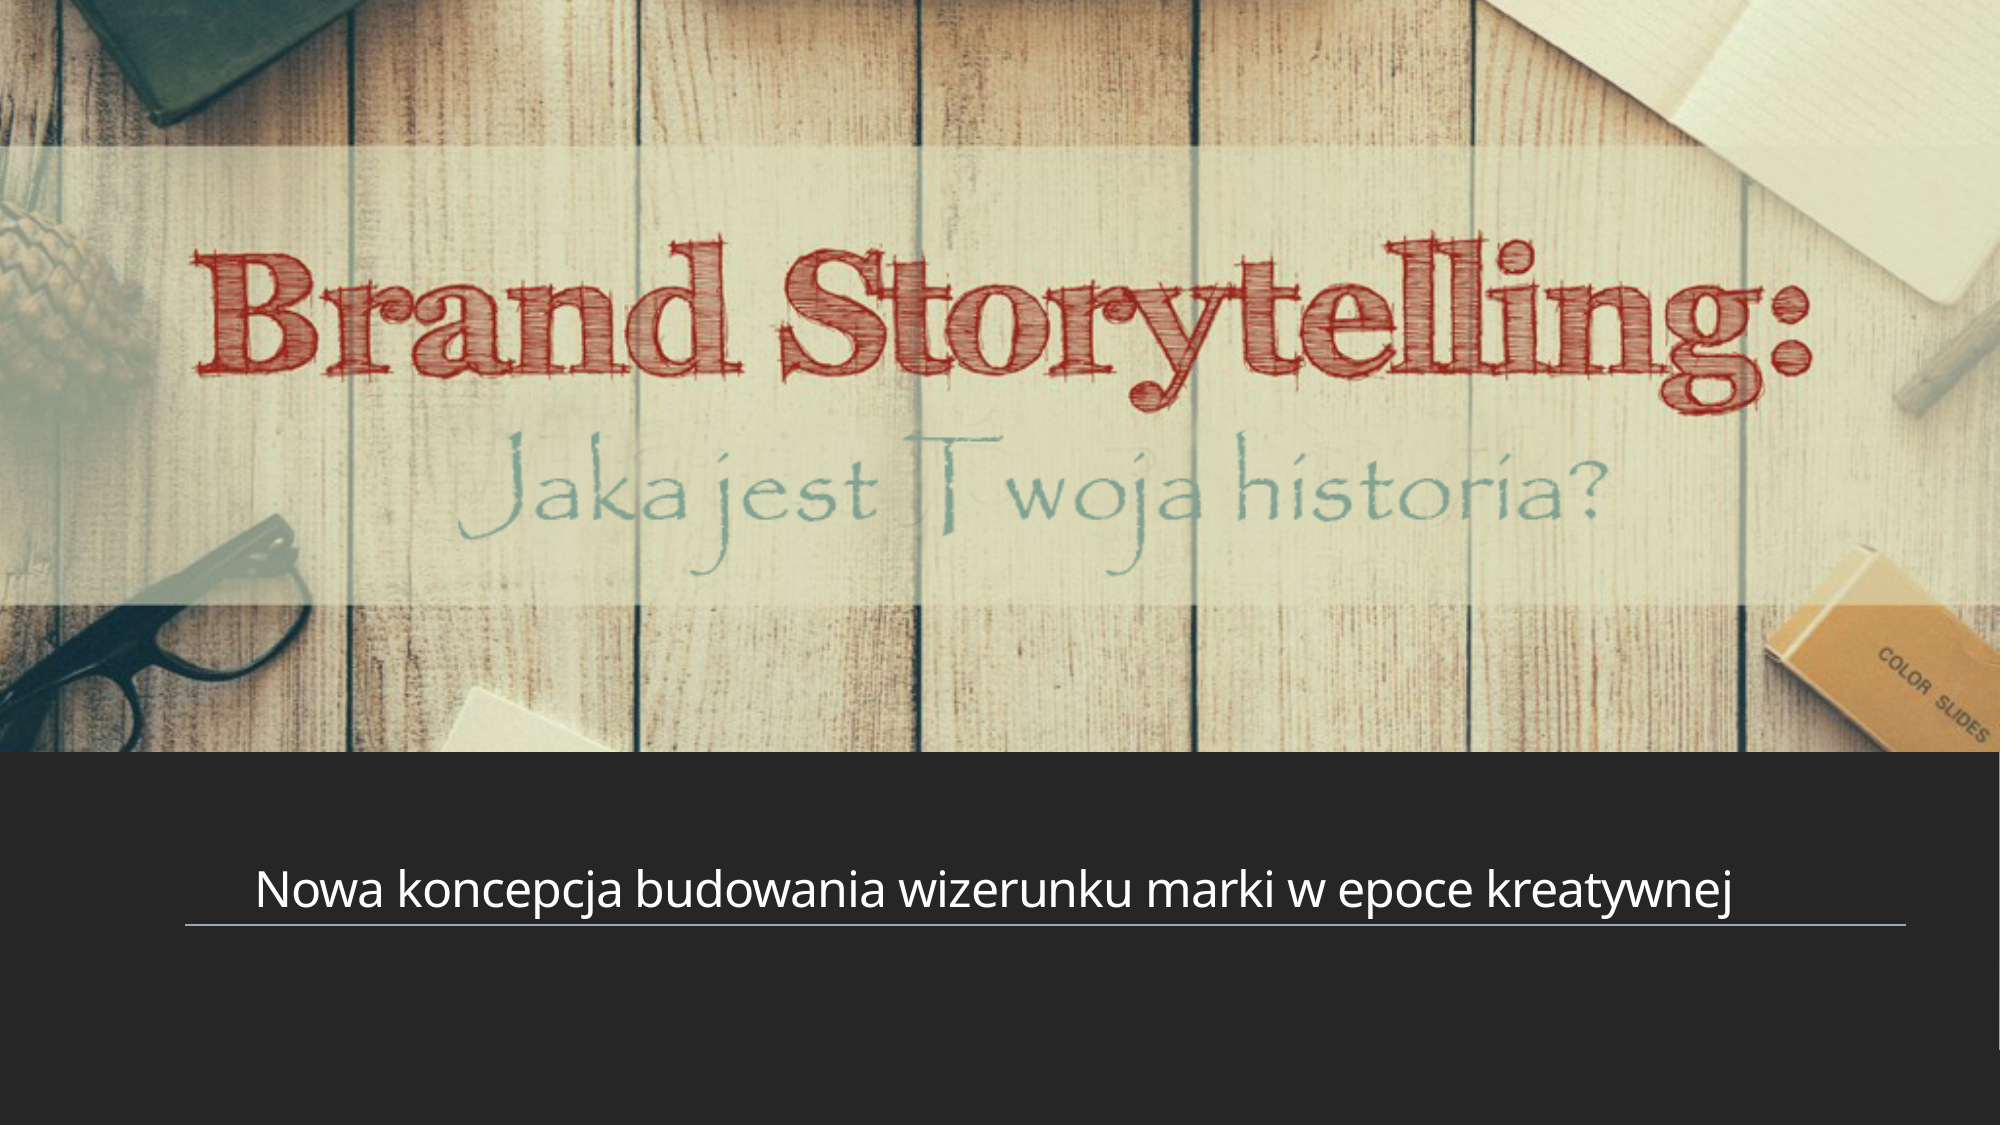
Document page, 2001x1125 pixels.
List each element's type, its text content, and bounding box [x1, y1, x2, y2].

picture [0, 0, 2000, 752]
title Nowa koncepcja budowania wizerunku marki w epoce kreatywnej [170, 885, 1830, 919]
